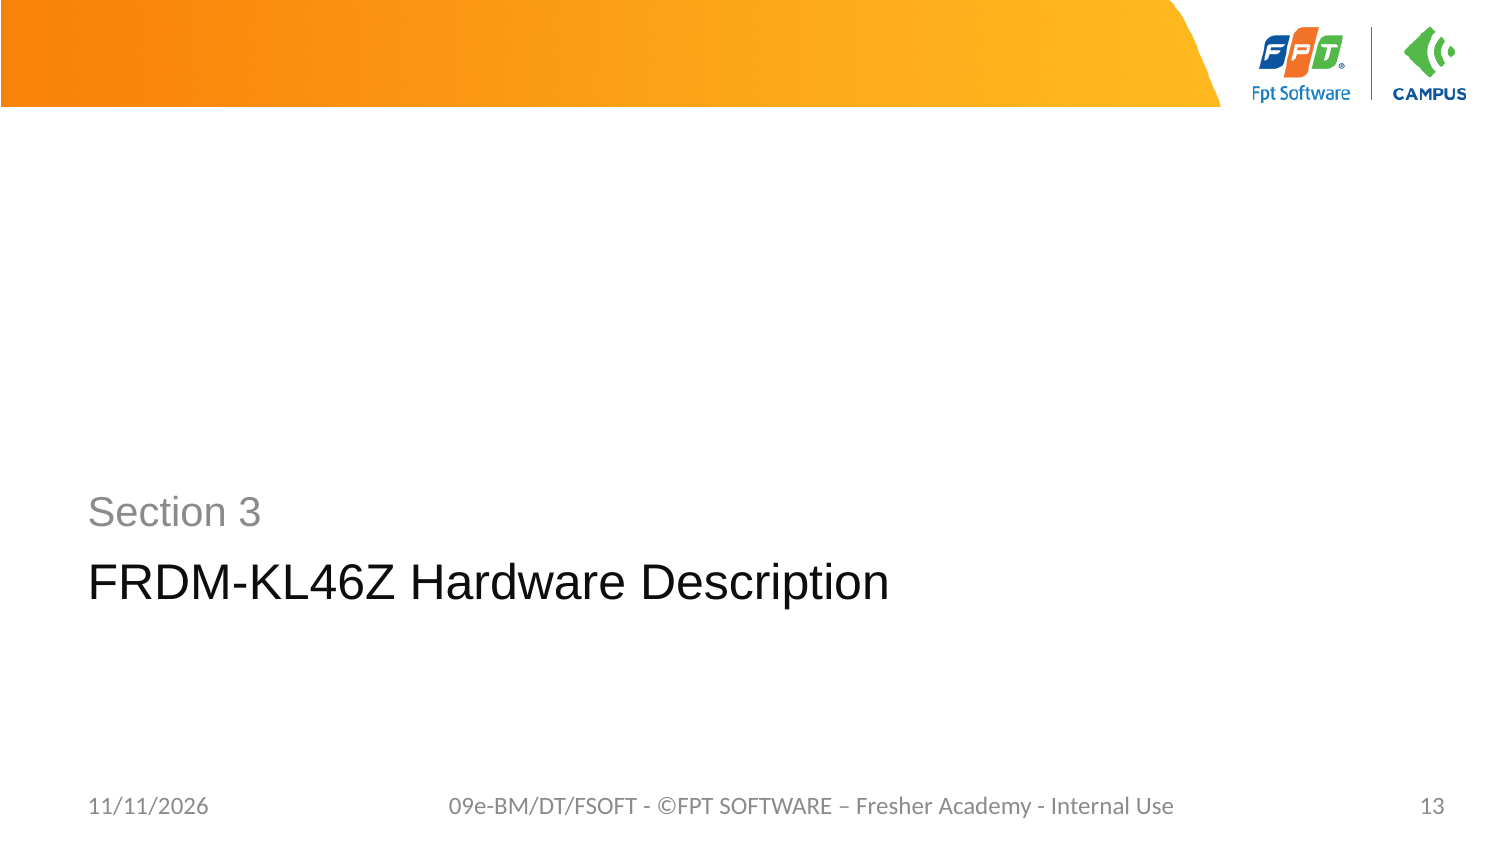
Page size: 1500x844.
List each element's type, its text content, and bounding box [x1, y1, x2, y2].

list Section 3 [72, 357, 1461, 543]
slide_number 13 [1350, 782, 1461, 827]
picture [1, 0, 1499, 844]
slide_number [72, 782, 270, 827]
title FRDM-KL46Z Hardware Description [72, 543, 1461, 710]
footer 09e-BM/DT/FSOFT - ©FPT SOFTWARE – Fresher Academy - Internal Use [289, 782, 1335, 827]
